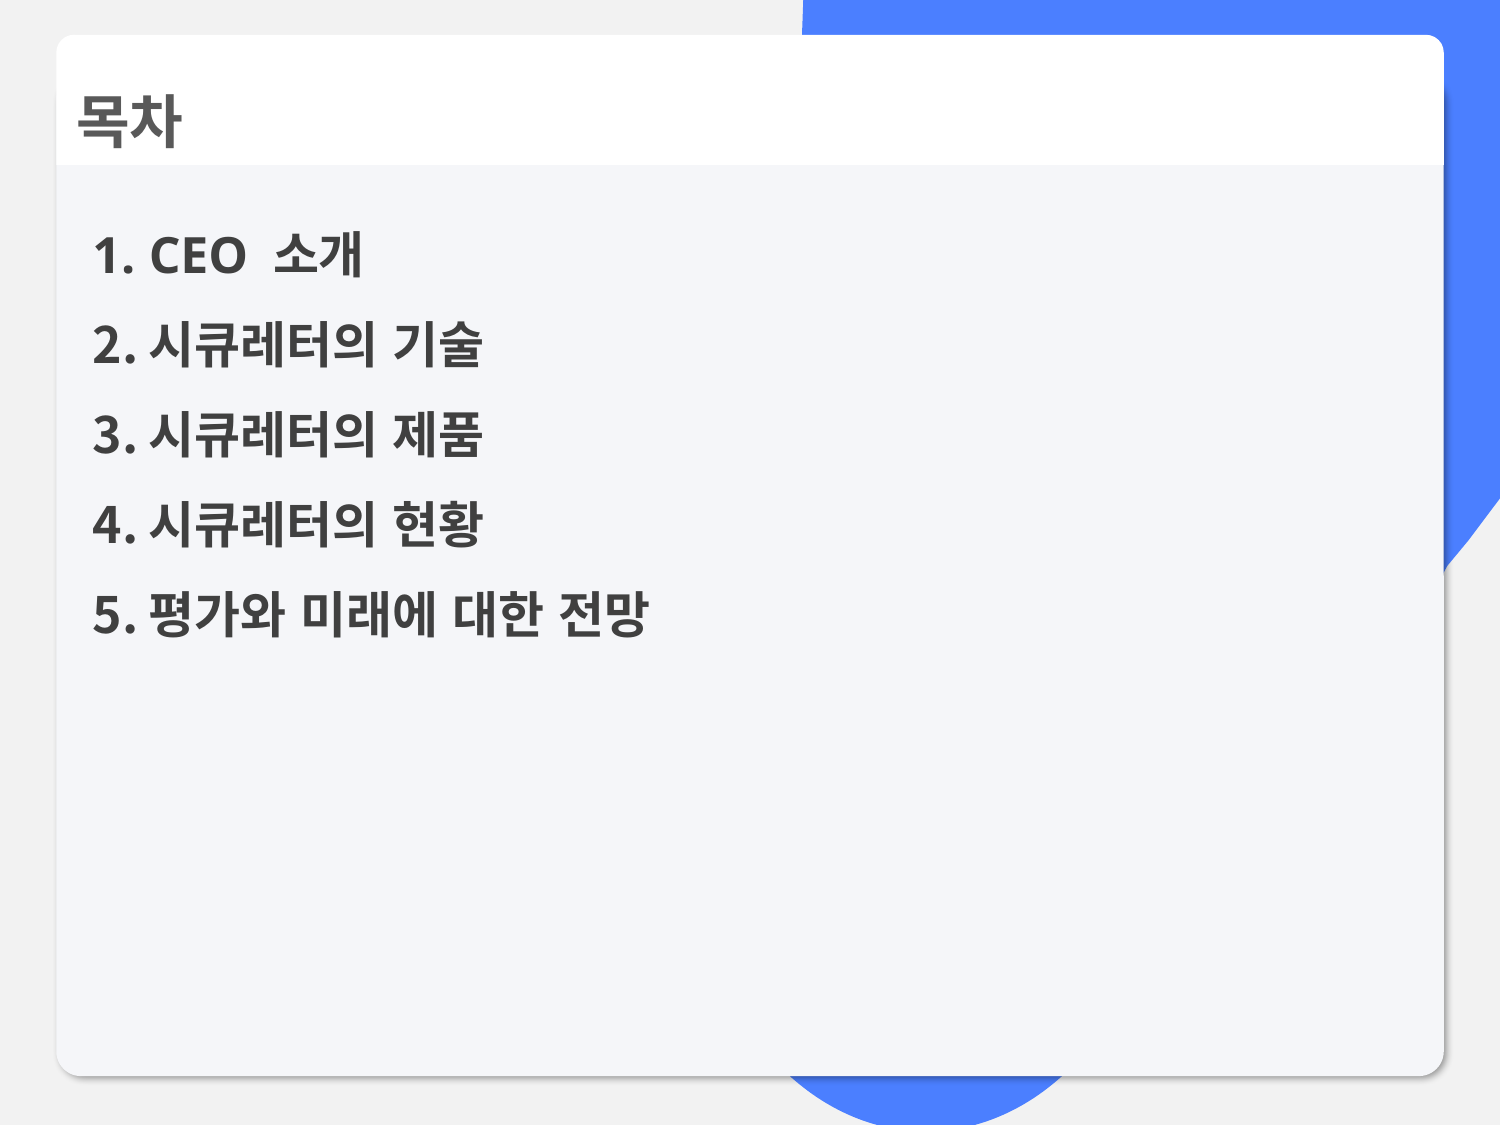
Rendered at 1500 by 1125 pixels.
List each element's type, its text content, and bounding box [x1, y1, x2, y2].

text_box [799, 1086, 1052, 1125]
text_box CEO 소개 시큐레터의 기술 시큐레터의 제품 시큐레터의 현황 평가와 미래에 대한 전망 [77, 185, 1407, 651]
text_box [55, 166, 1445, 1078]
text_box [801, 0, 1500, 560]
text_box 목차 [55, 33, 1445, 166]
